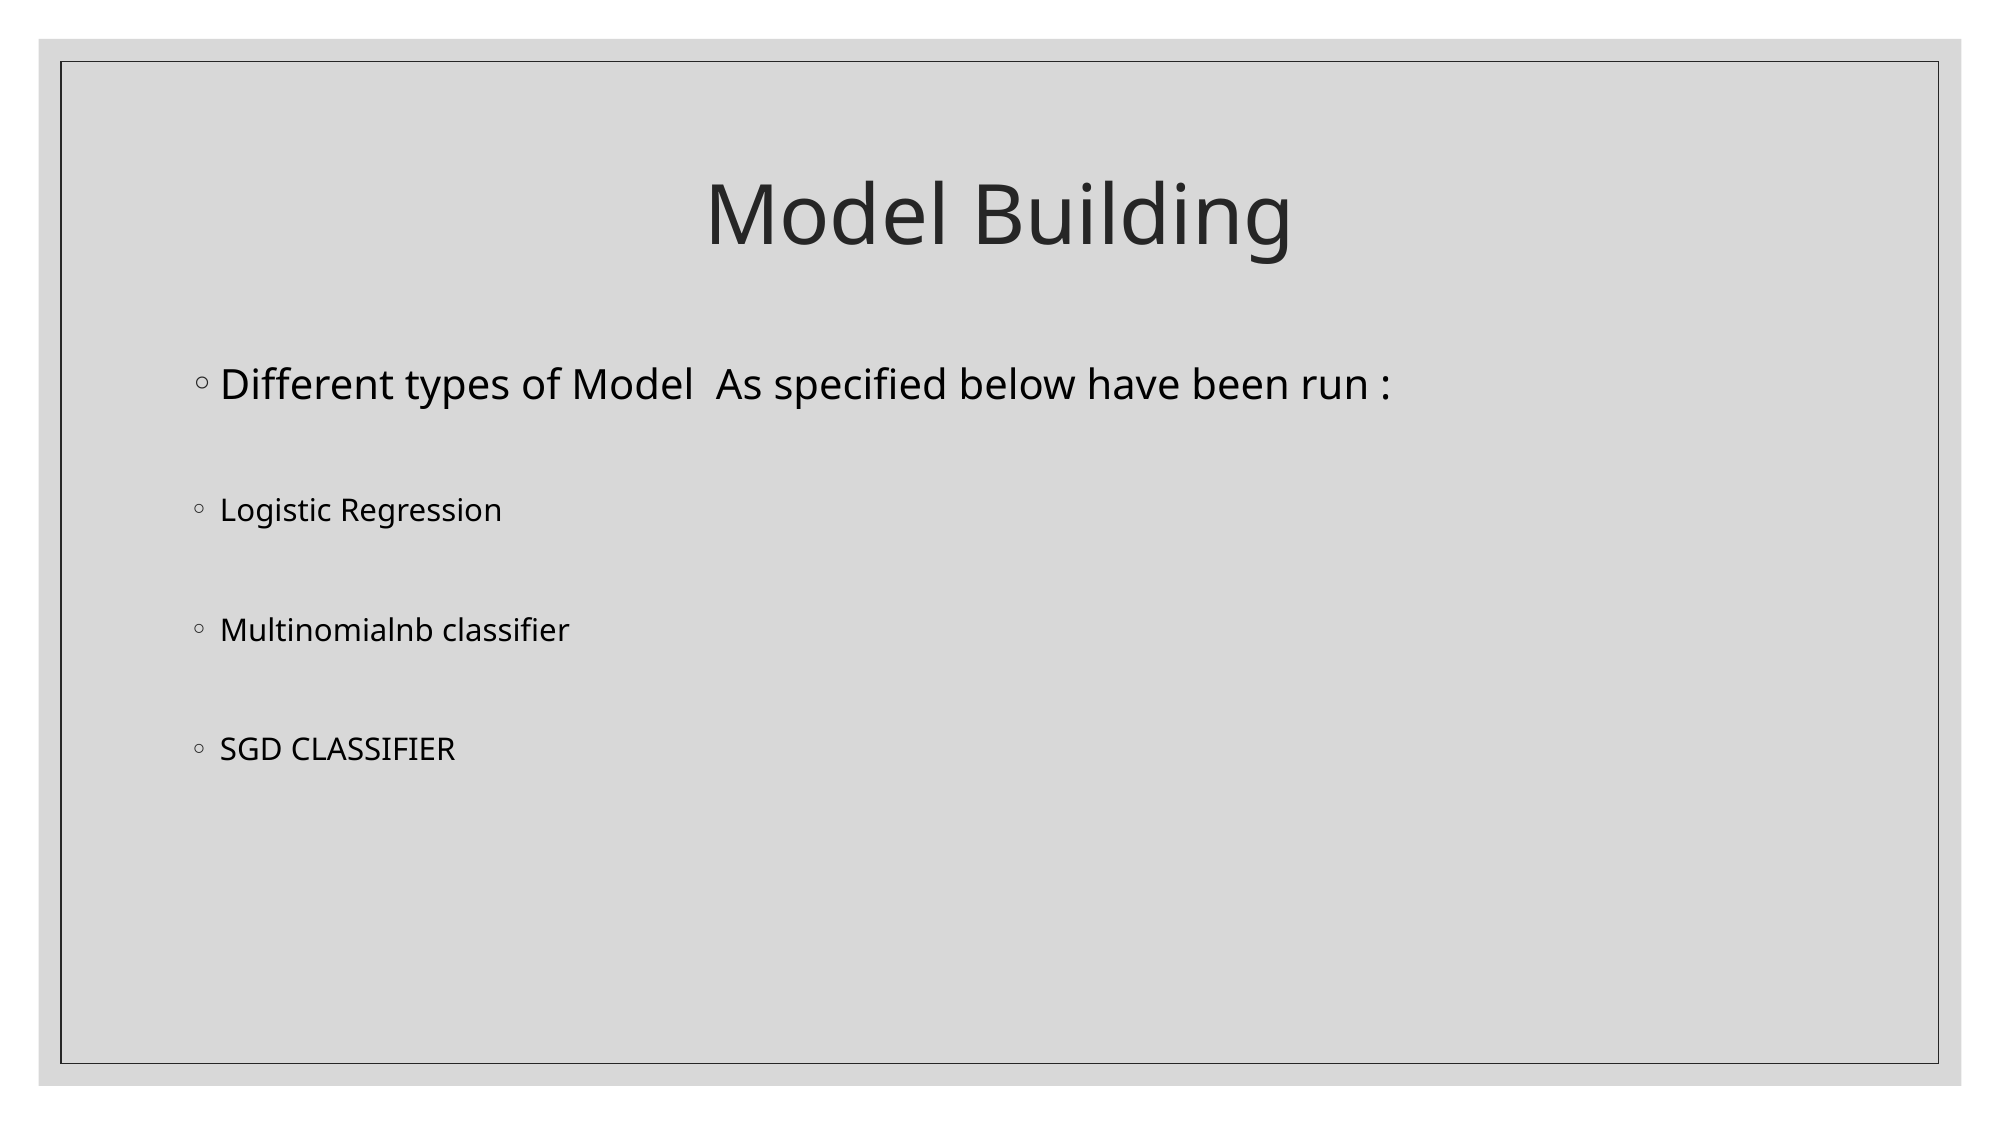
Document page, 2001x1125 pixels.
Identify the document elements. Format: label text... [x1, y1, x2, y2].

list Different types of Model As specified below have been run : Logistic Regression Multinomialnb classifier SGD CLASSIFIER [174, 345, 1825, 977]
title Model Building [174, 105, 1825, 331]
